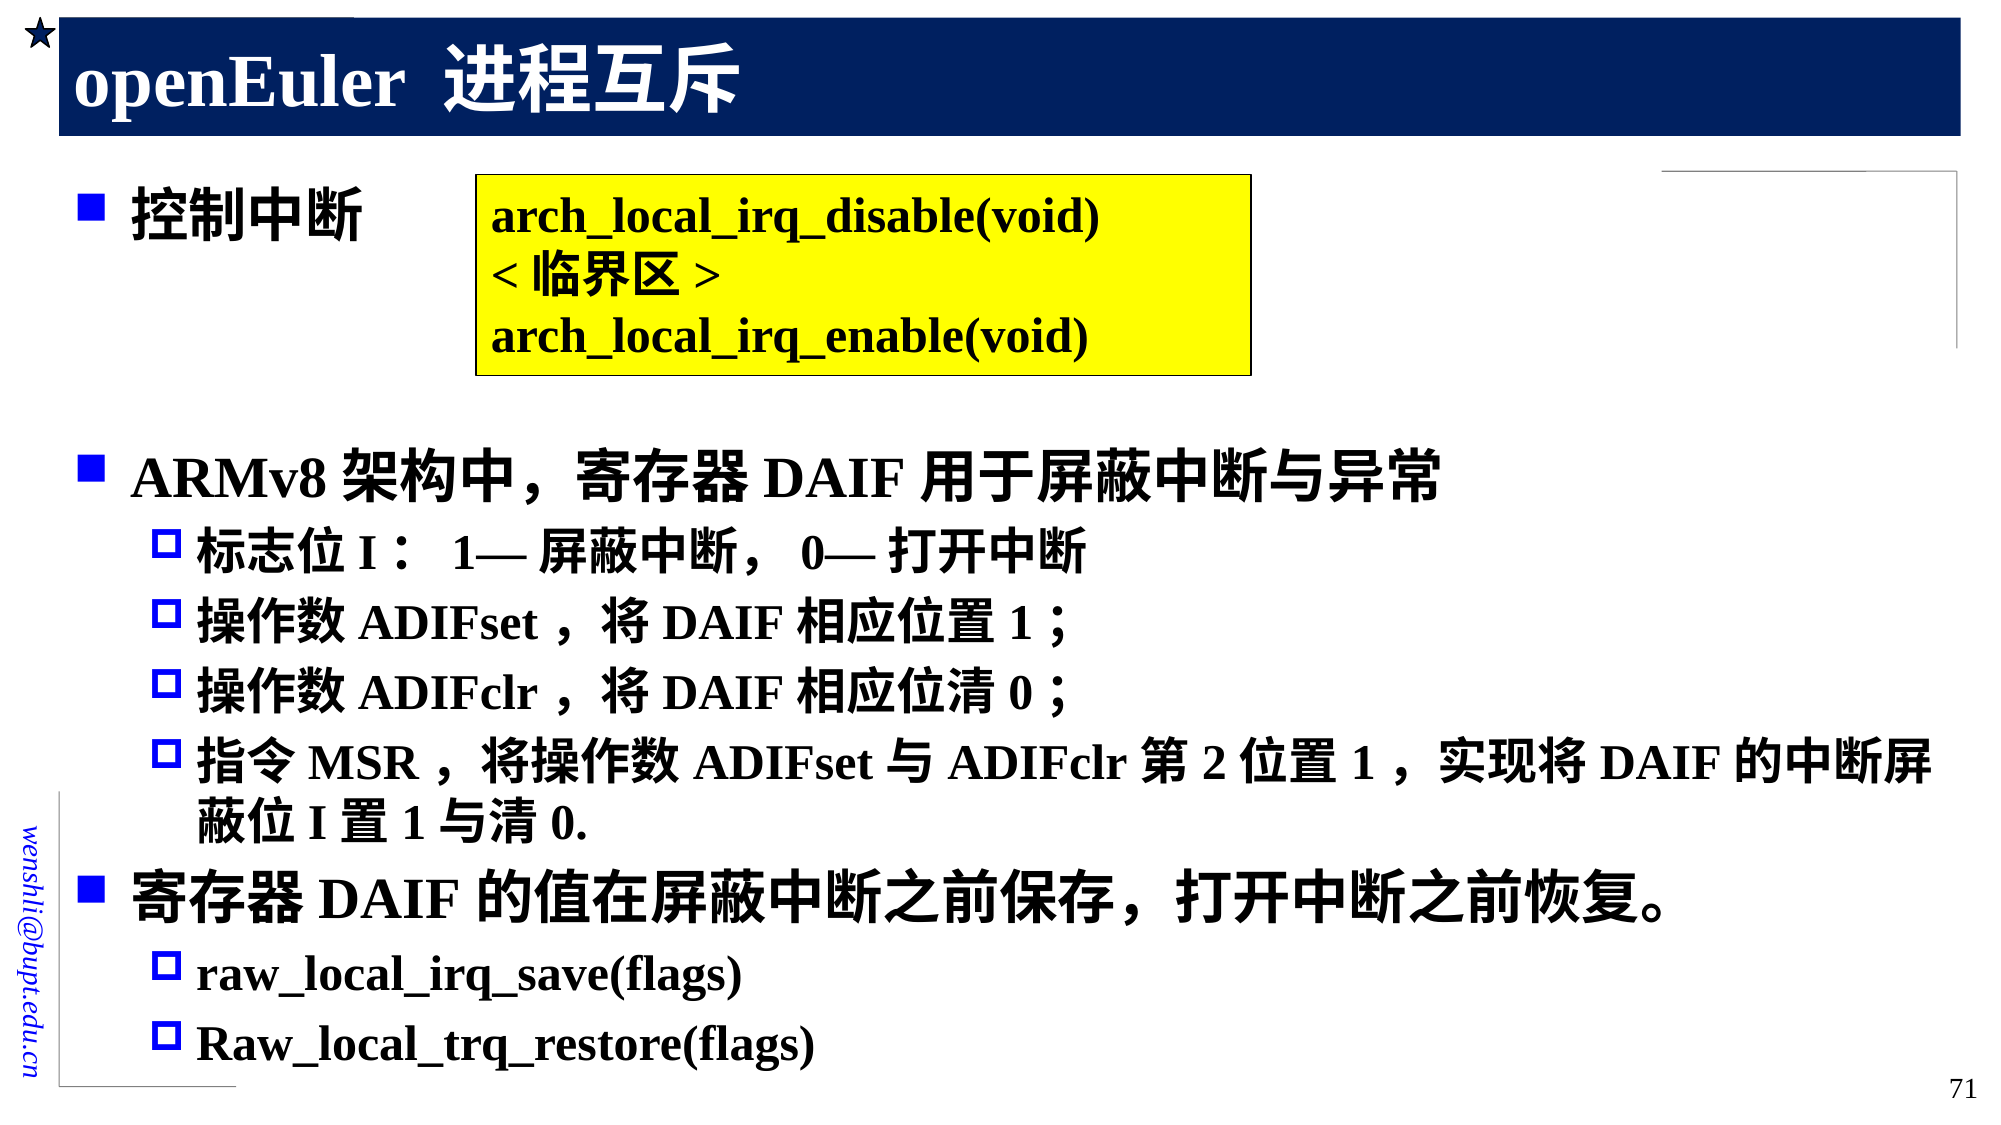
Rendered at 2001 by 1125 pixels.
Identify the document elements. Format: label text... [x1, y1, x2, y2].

title openEuler 进程互斥 [58, 17, 1961, 137]
list 控制中断 ARMv8架构中，寄存器DAIF用于屏蔽中断与异常 标志位I：1—屏蔽中断，0—打开中断 操作数ADIFset，将DAIF相应位置1； 操作数ADIFclr，将DAIF相应位清0； 指令MSR，将操作数ADIFset与ADIFclr第2位置1，实现将DAIF的中断屏蔽位I置1与清0. 寄存器DAIF的值在屏蔽中断之前保存，打开中断之前恢复。 raw_local_irq_save(flags) Raw_local_trq_restore(flags) [59, 171, 1955, 1087]
text_box arch_local_irq_disable(void) <临界区> arch_local_irq_enable(void) [475, 174, 1251, 376]
slide_number 71 [1826, 1062, 1994, 1117]
